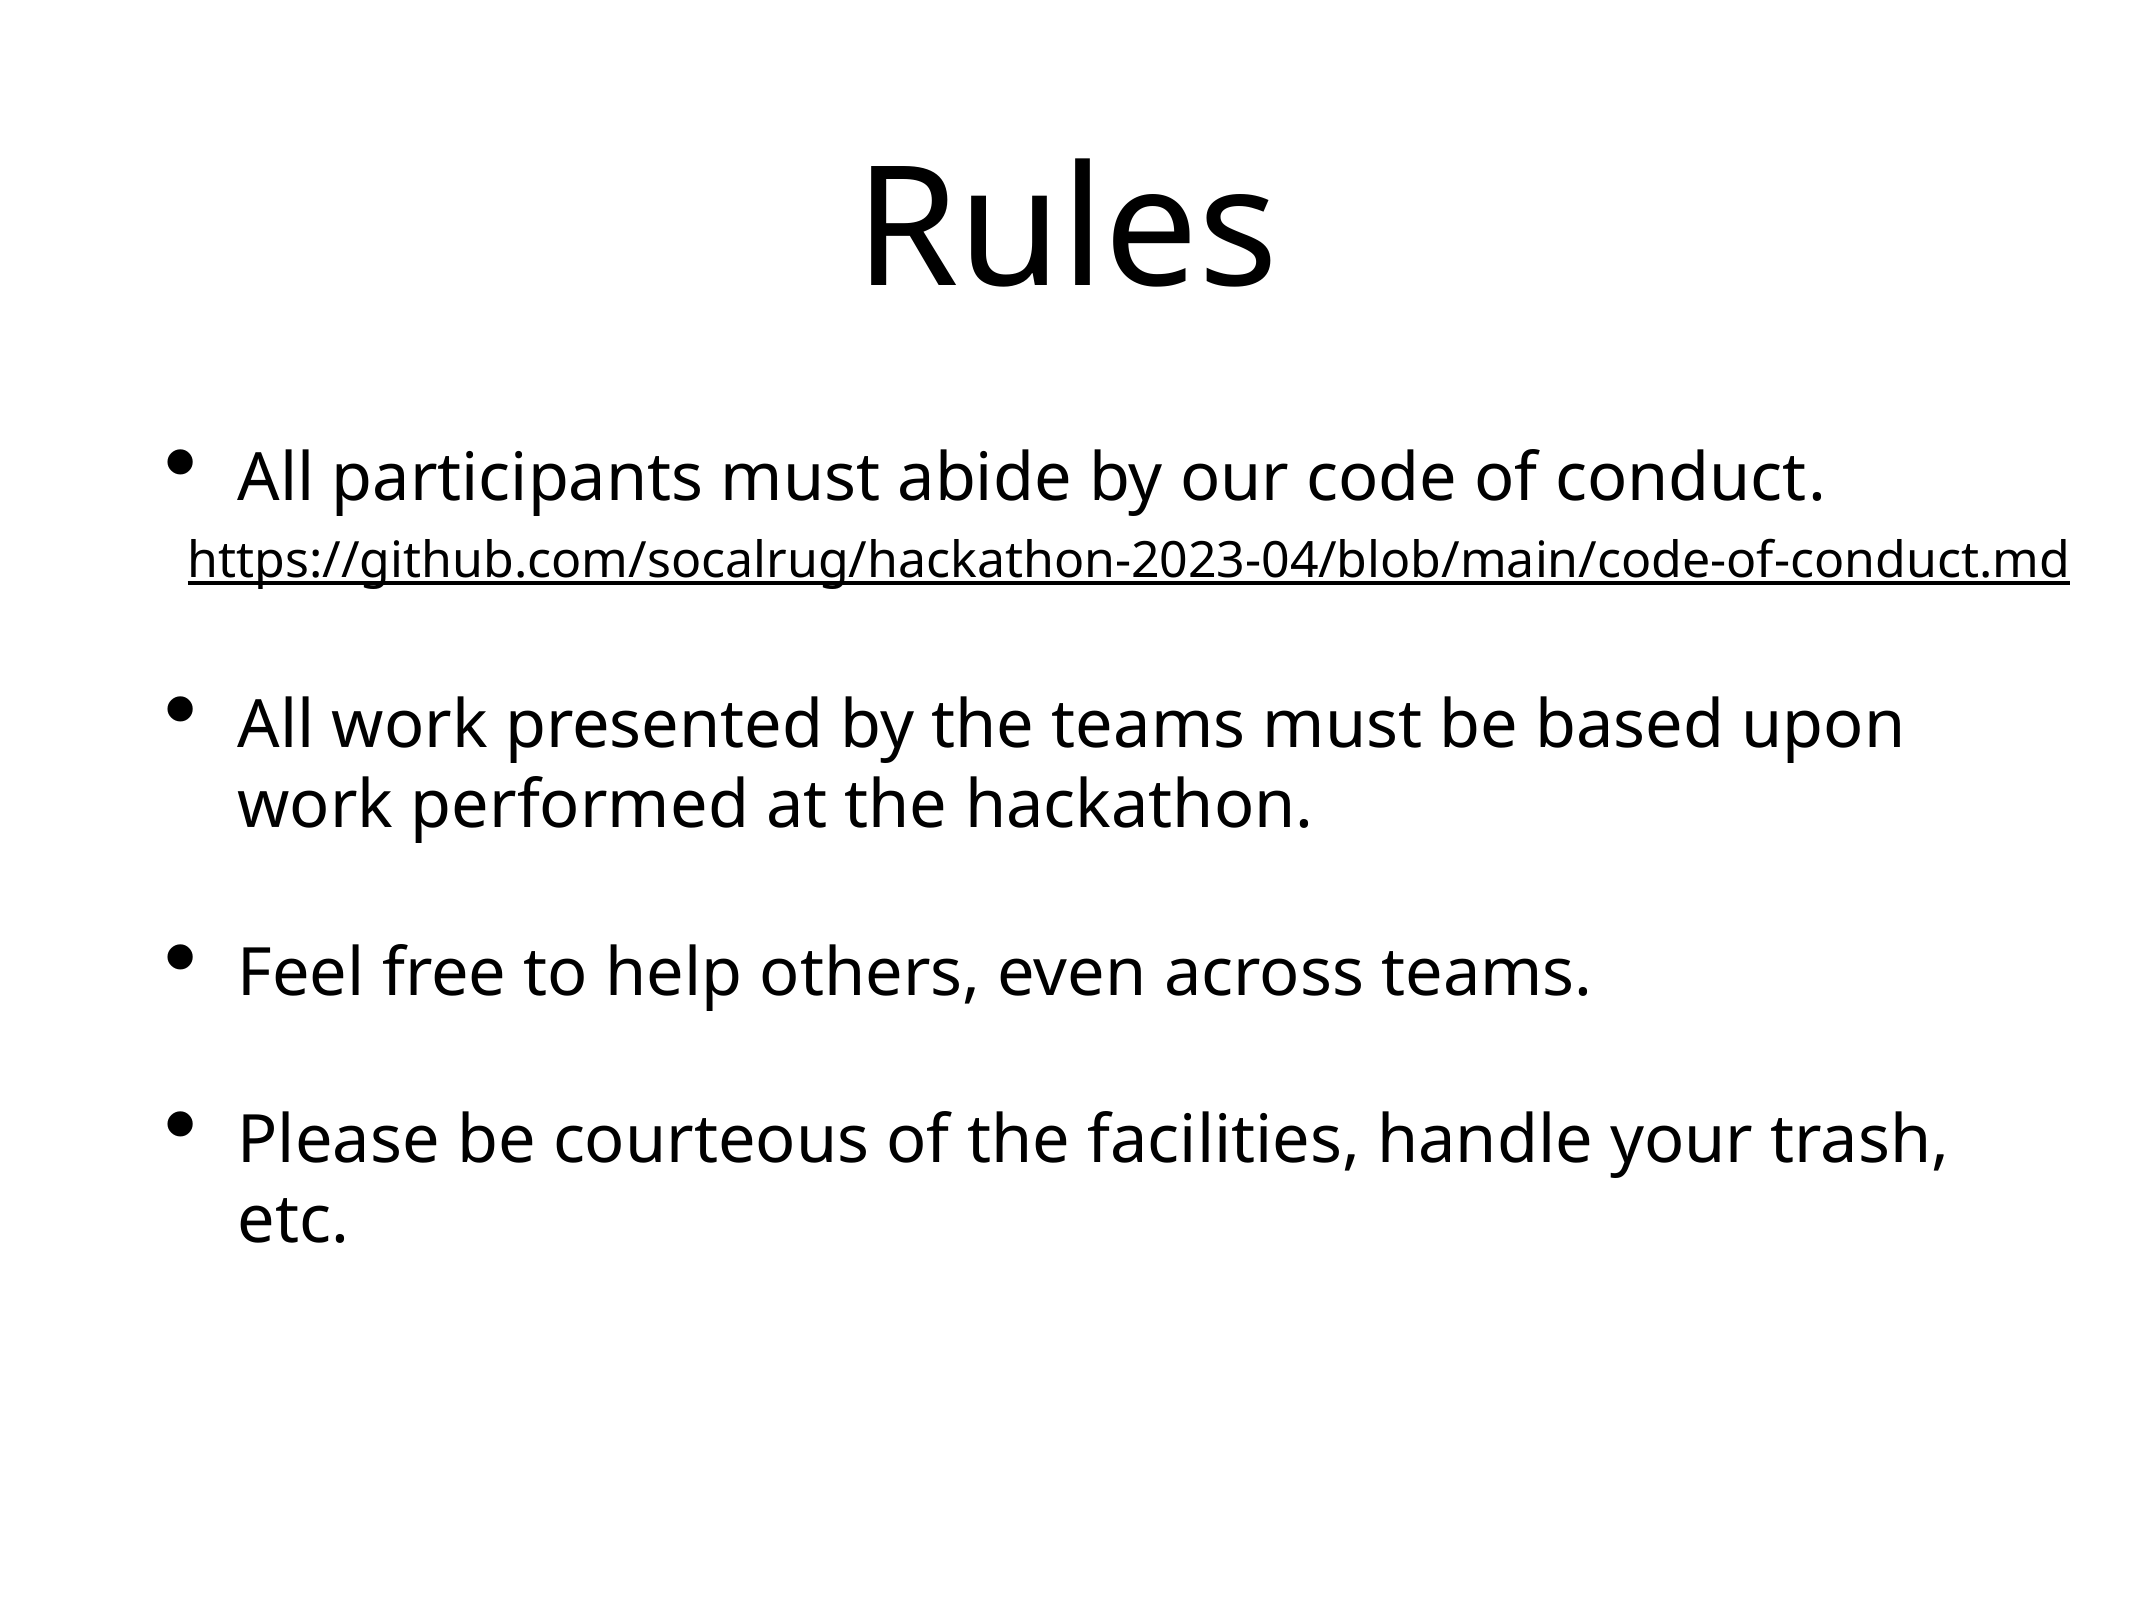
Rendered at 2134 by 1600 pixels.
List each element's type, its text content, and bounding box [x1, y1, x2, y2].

title Rules [155, 41, 1978, 397]
list All participants must abide by our code of conduct. All work presented by the teams must be based upon work performed at the hackathon. Feel free to help others, even across teams. Please be courteous of the facilities, handle your trash, etc. [155, 424, 2011, 1457]
text_box https://github.com/socalrug/hackathon-2023-04/blob/main/code-of-conduct.md [179, 518, 2079, 596]
